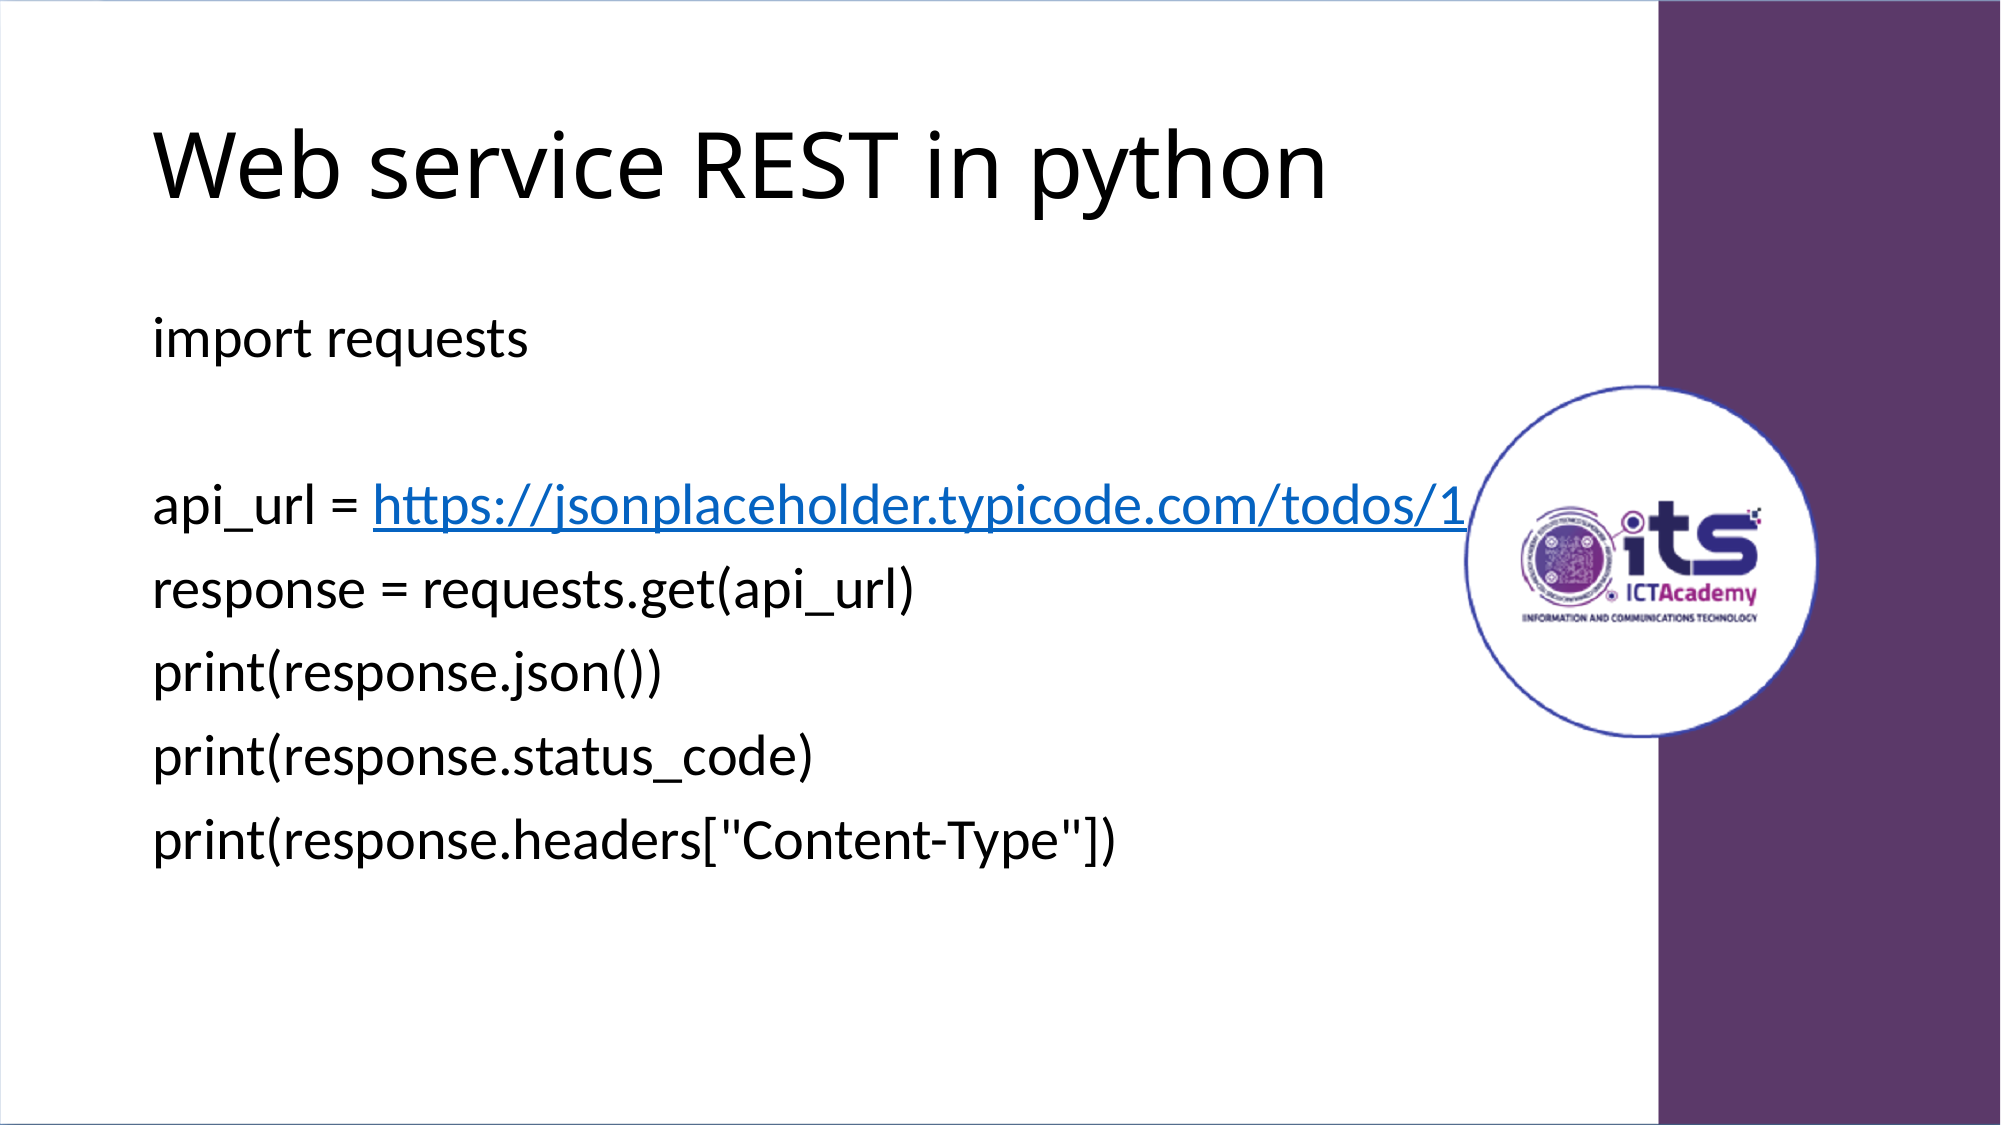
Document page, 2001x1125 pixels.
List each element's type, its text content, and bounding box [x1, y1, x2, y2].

title Web service REST in python [137, 59, 1863, 278]
list import requests api_url = https://jsonplaceholder.typicode.com/todos/1 response = requests.get(api_url) print(response.json()) print(response.status_code) print(response.headers["Content-Type"]) [137, 299, 1863, 909]
picture [0, 0, 2001, 1125]
